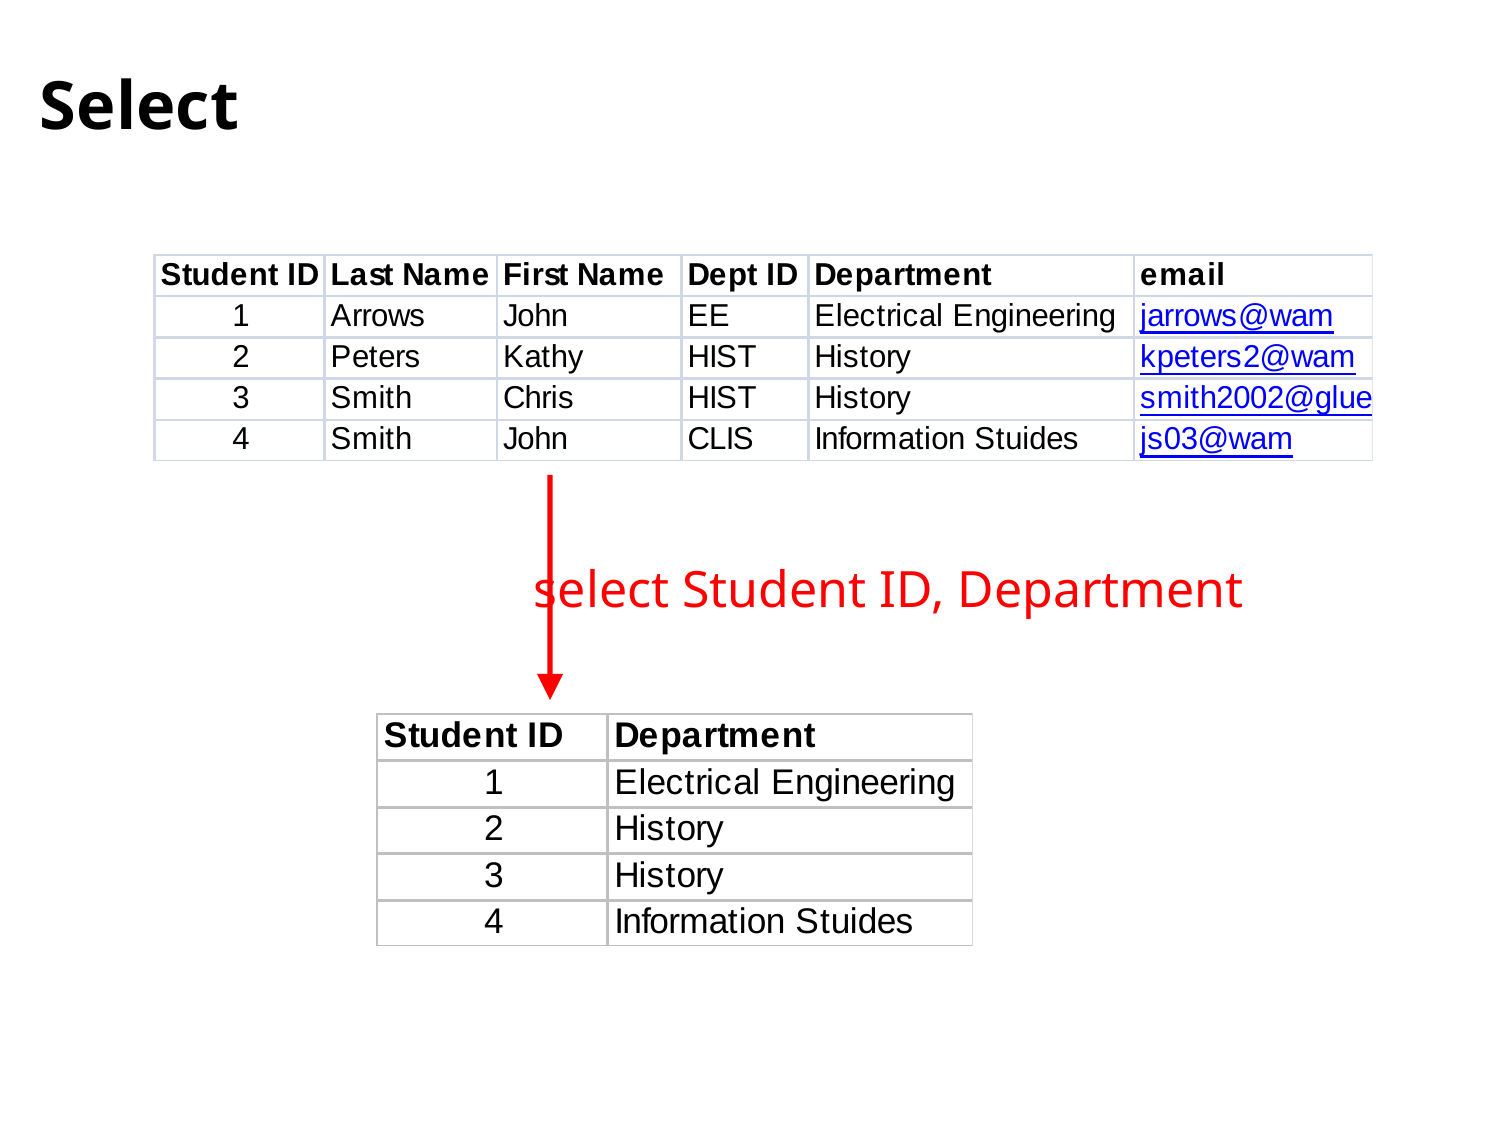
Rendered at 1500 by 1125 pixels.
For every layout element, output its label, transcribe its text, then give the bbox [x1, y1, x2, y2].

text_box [375, 712, 976, 949]
text_box [539, 625, 561, 700]
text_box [153, 253, 1376, 463]
text_box select Student ID, Department [519, 549, 1259, 625]
title Select [24, 18, 1451, 188]
